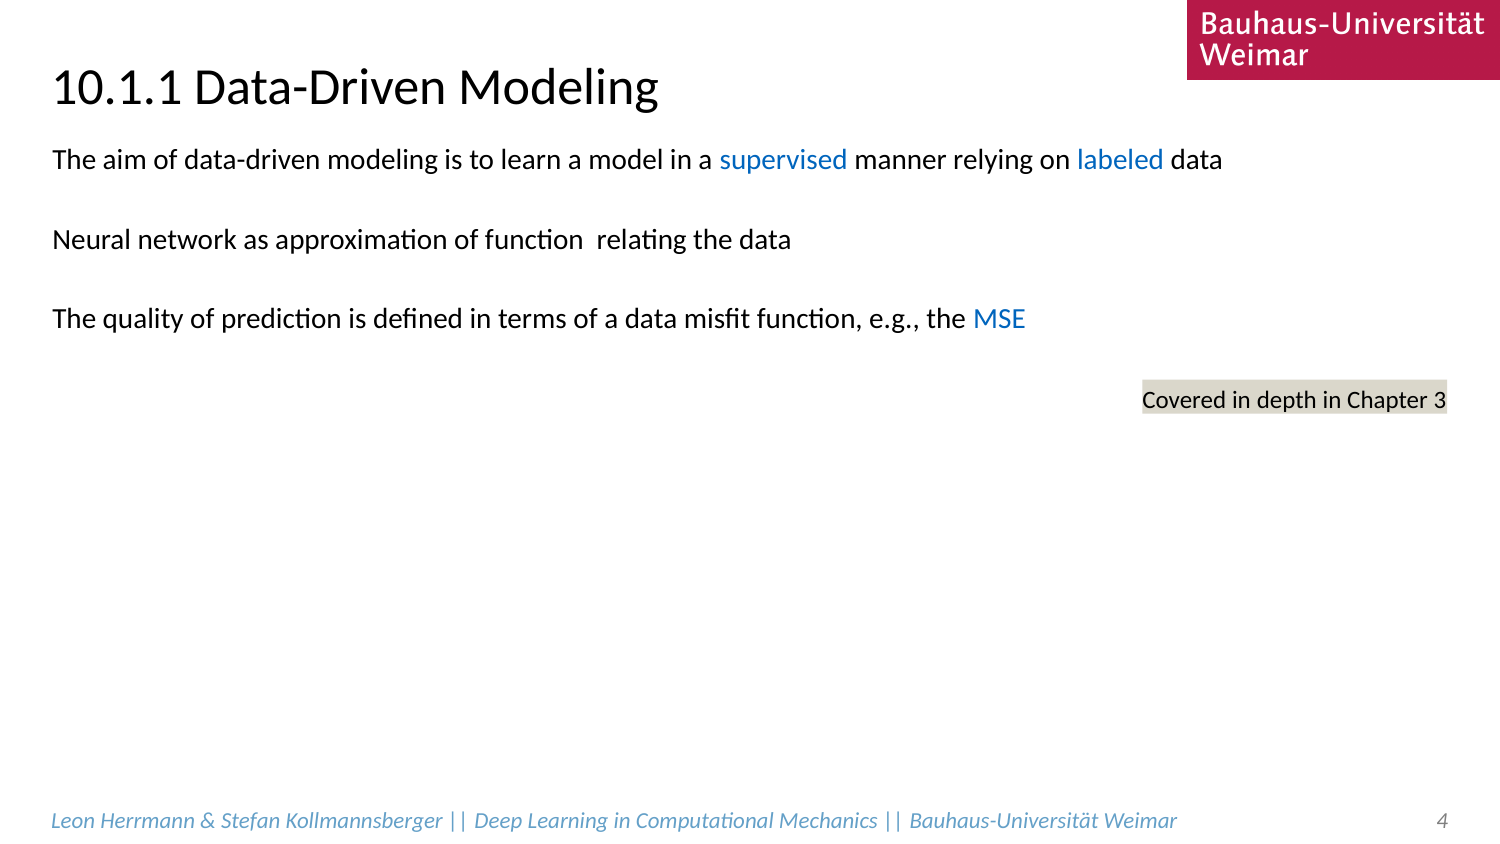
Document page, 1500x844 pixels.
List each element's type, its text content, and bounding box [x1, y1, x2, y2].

footer Leon Herrmann & Stefan Kollmannsberger || Deep Learning in Computational Mechanics || Bauhaus-Universität Weimar [51, 796, 1311, 842]
picture [1187, 0, 1500, 80]
slide_number 4 [1311, 796, 1448, 842]
title 10.1.1 Data-Driven Modeling [50, 48, 1189, 114]
text_box Covered in depth in Chapter 3 [1142, 379, 1448, 414]
